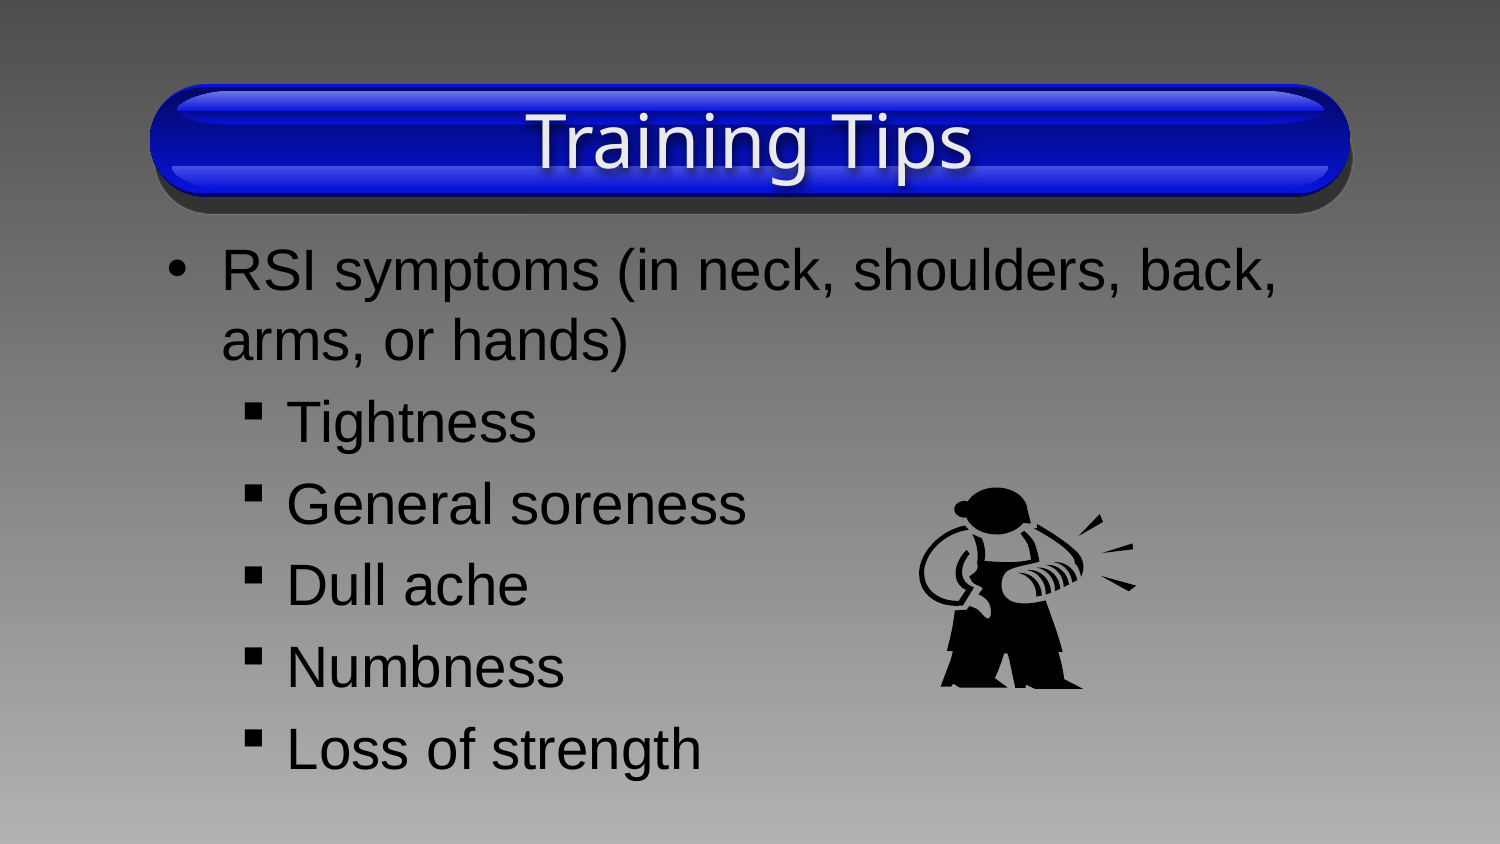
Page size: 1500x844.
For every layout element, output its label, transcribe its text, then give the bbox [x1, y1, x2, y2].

title Training Tips [149, 84, 1351, 194]
picture [912, 487, 1137, 690]
list RSI symptoms (in neck, shoulders, back, arms, or hands) Tightness General soreness Dull ache Numbness Loss of strength [150, 225, 1350, 760]
